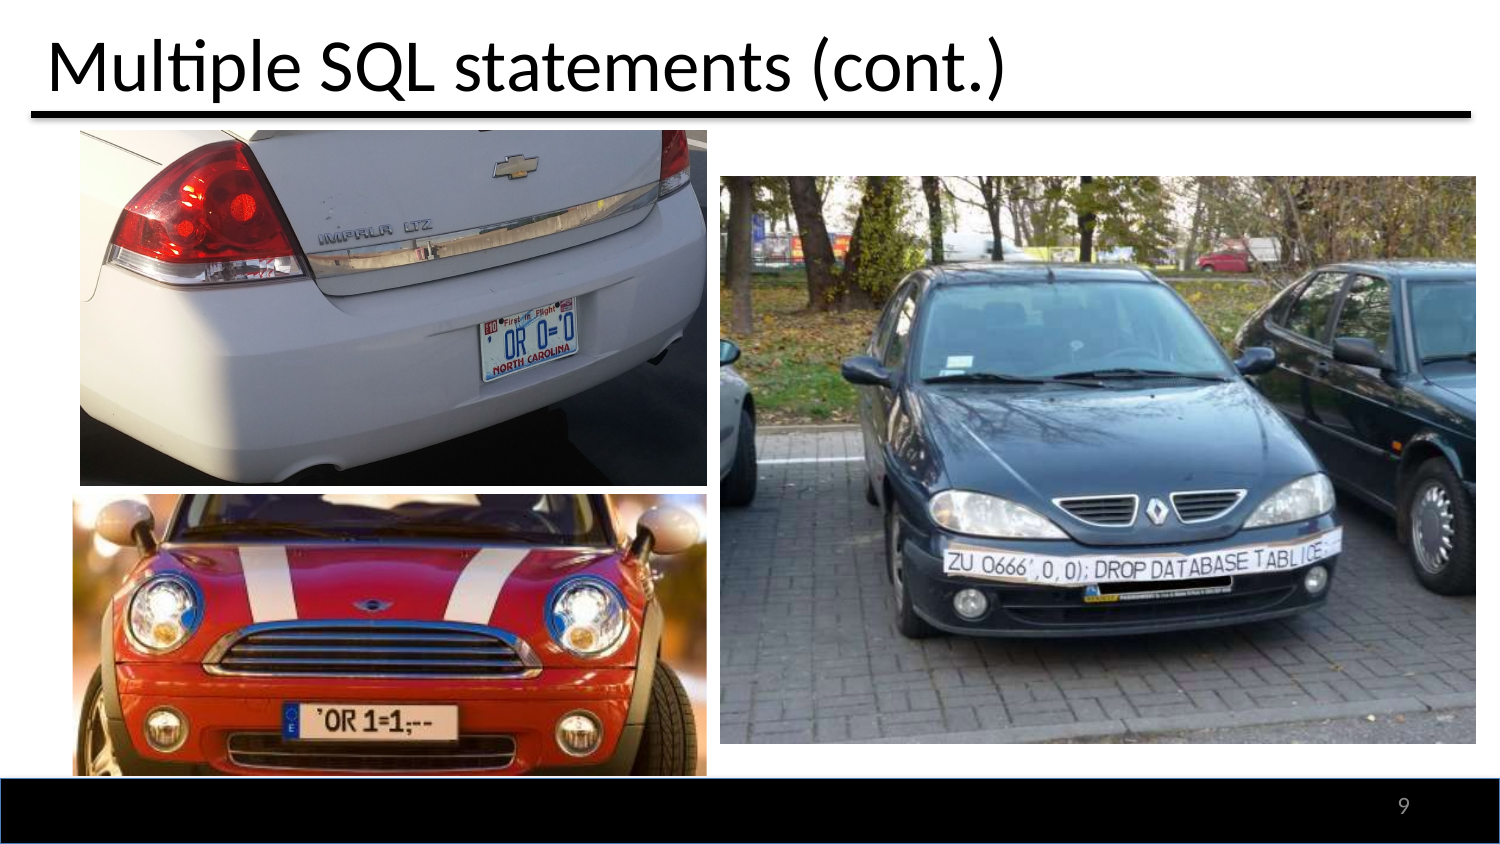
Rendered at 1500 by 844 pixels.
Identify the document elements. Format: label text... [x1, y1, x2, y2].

slide_number 8 [1074, 782, 1425, 827]
title Multiple SQL statements (cont.) [31, 16, 1472, 106]
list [80, 130, 707, 486]
picture [720, 176, 1477, 744]
picture [72, 494, 707, 777]
